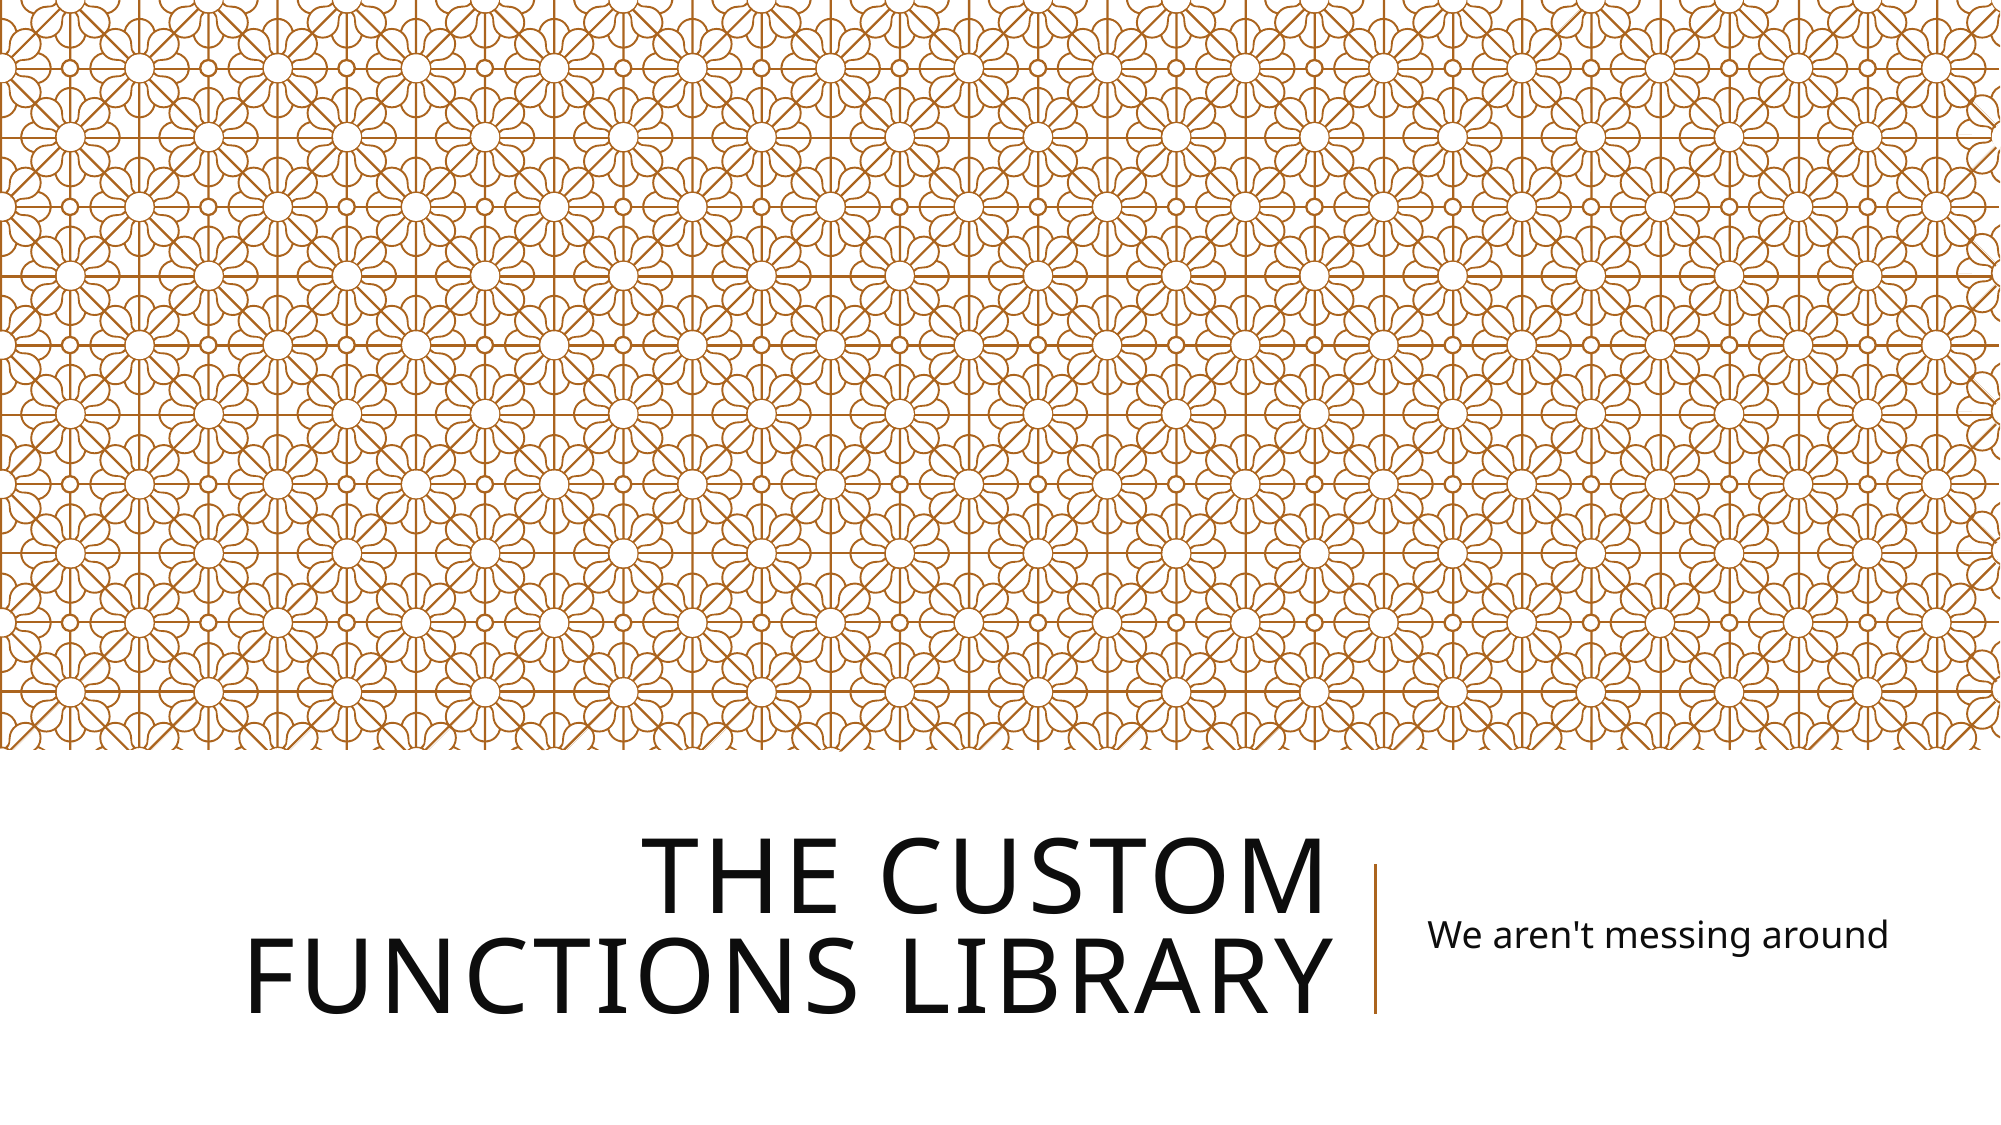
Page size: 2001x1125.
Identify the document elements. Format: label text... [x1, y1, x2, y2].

title The Custom Functions Library [75, 813, 1350, 1054]
list We aren't messing around [1412, 813, 1938, 1054]
